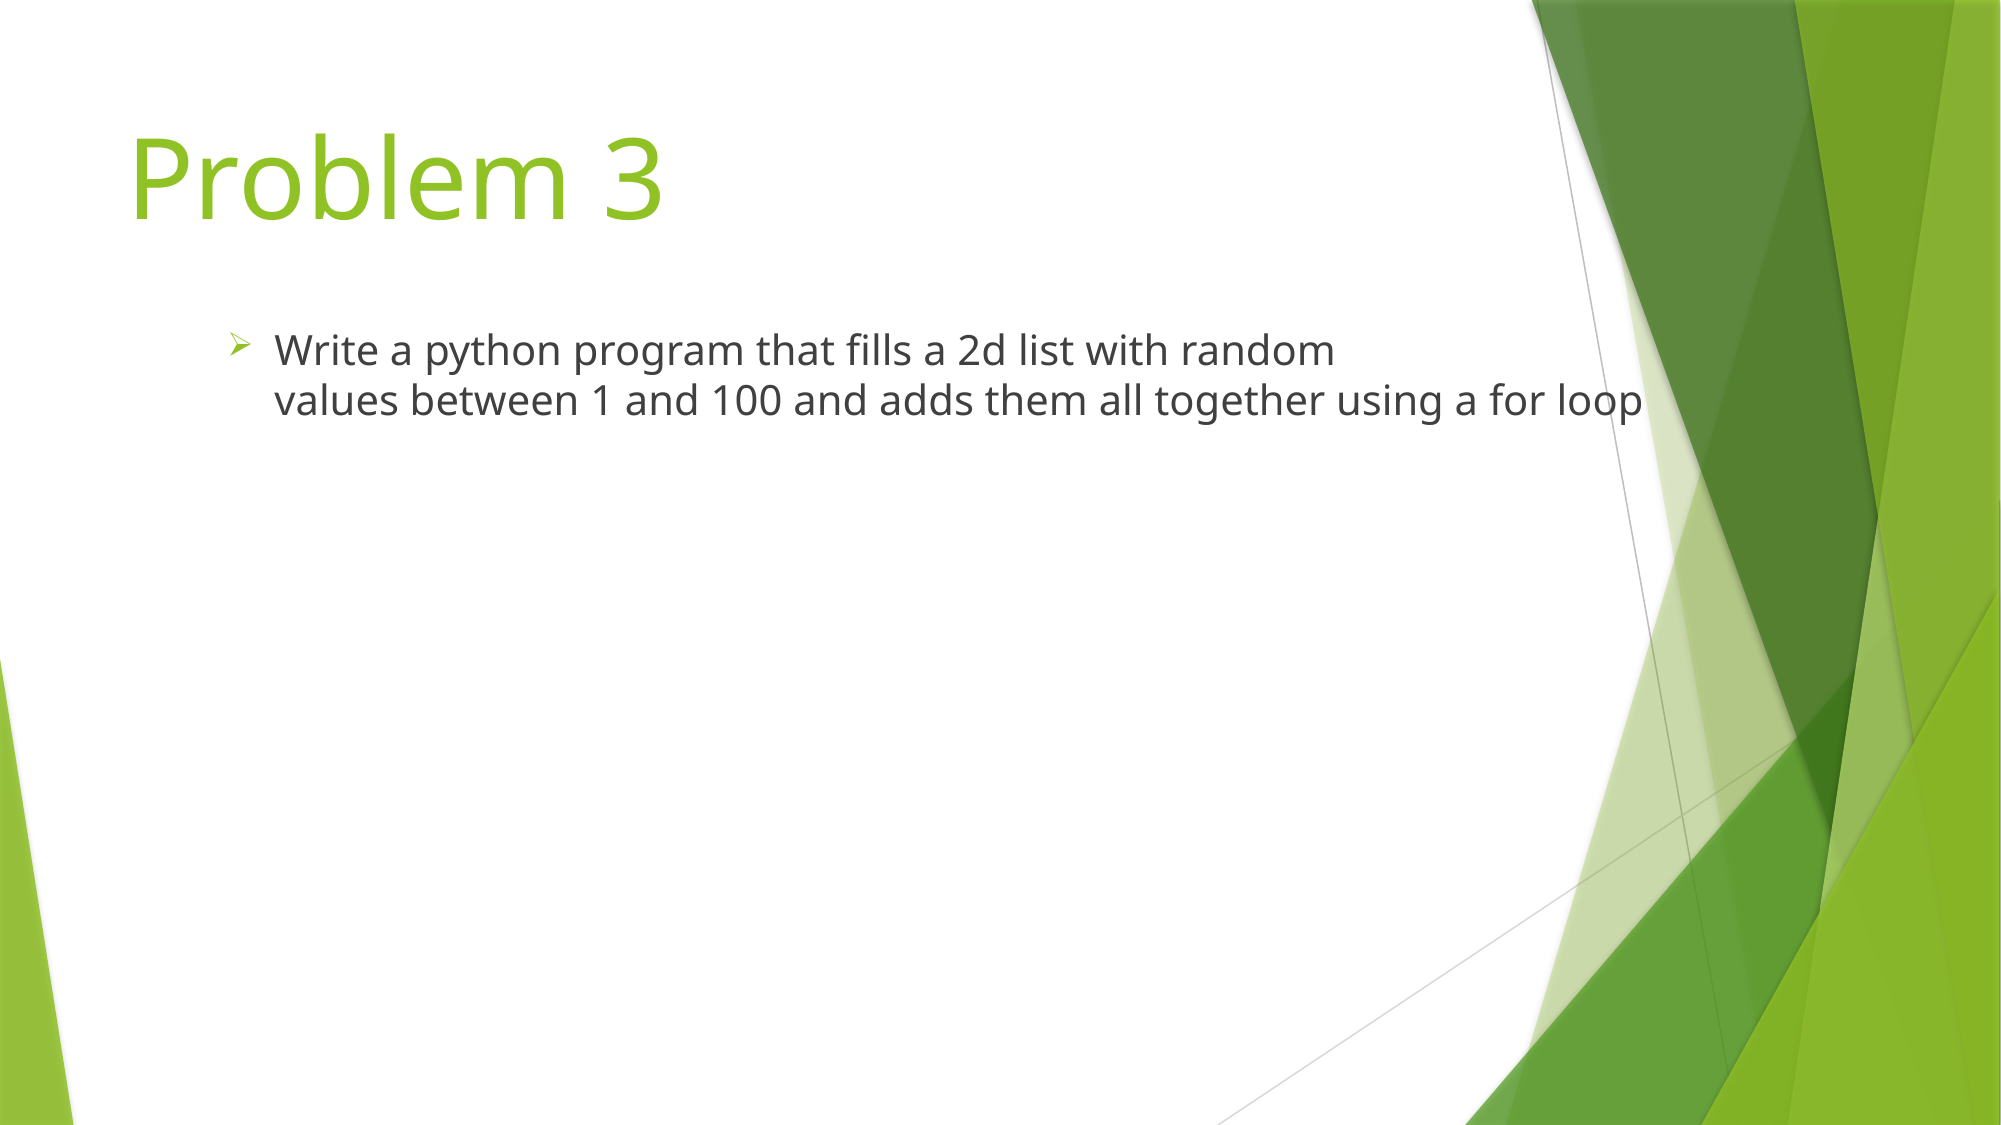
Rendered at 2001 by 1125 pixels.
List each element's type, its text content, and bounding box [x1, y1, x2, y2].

list Write a python program that fills a 2d list with random values between 1 and 100 and adds them all together using a for loop [137, 316, 1863, 1014]
title Problem 3 [111, 99, 1522, 317]
